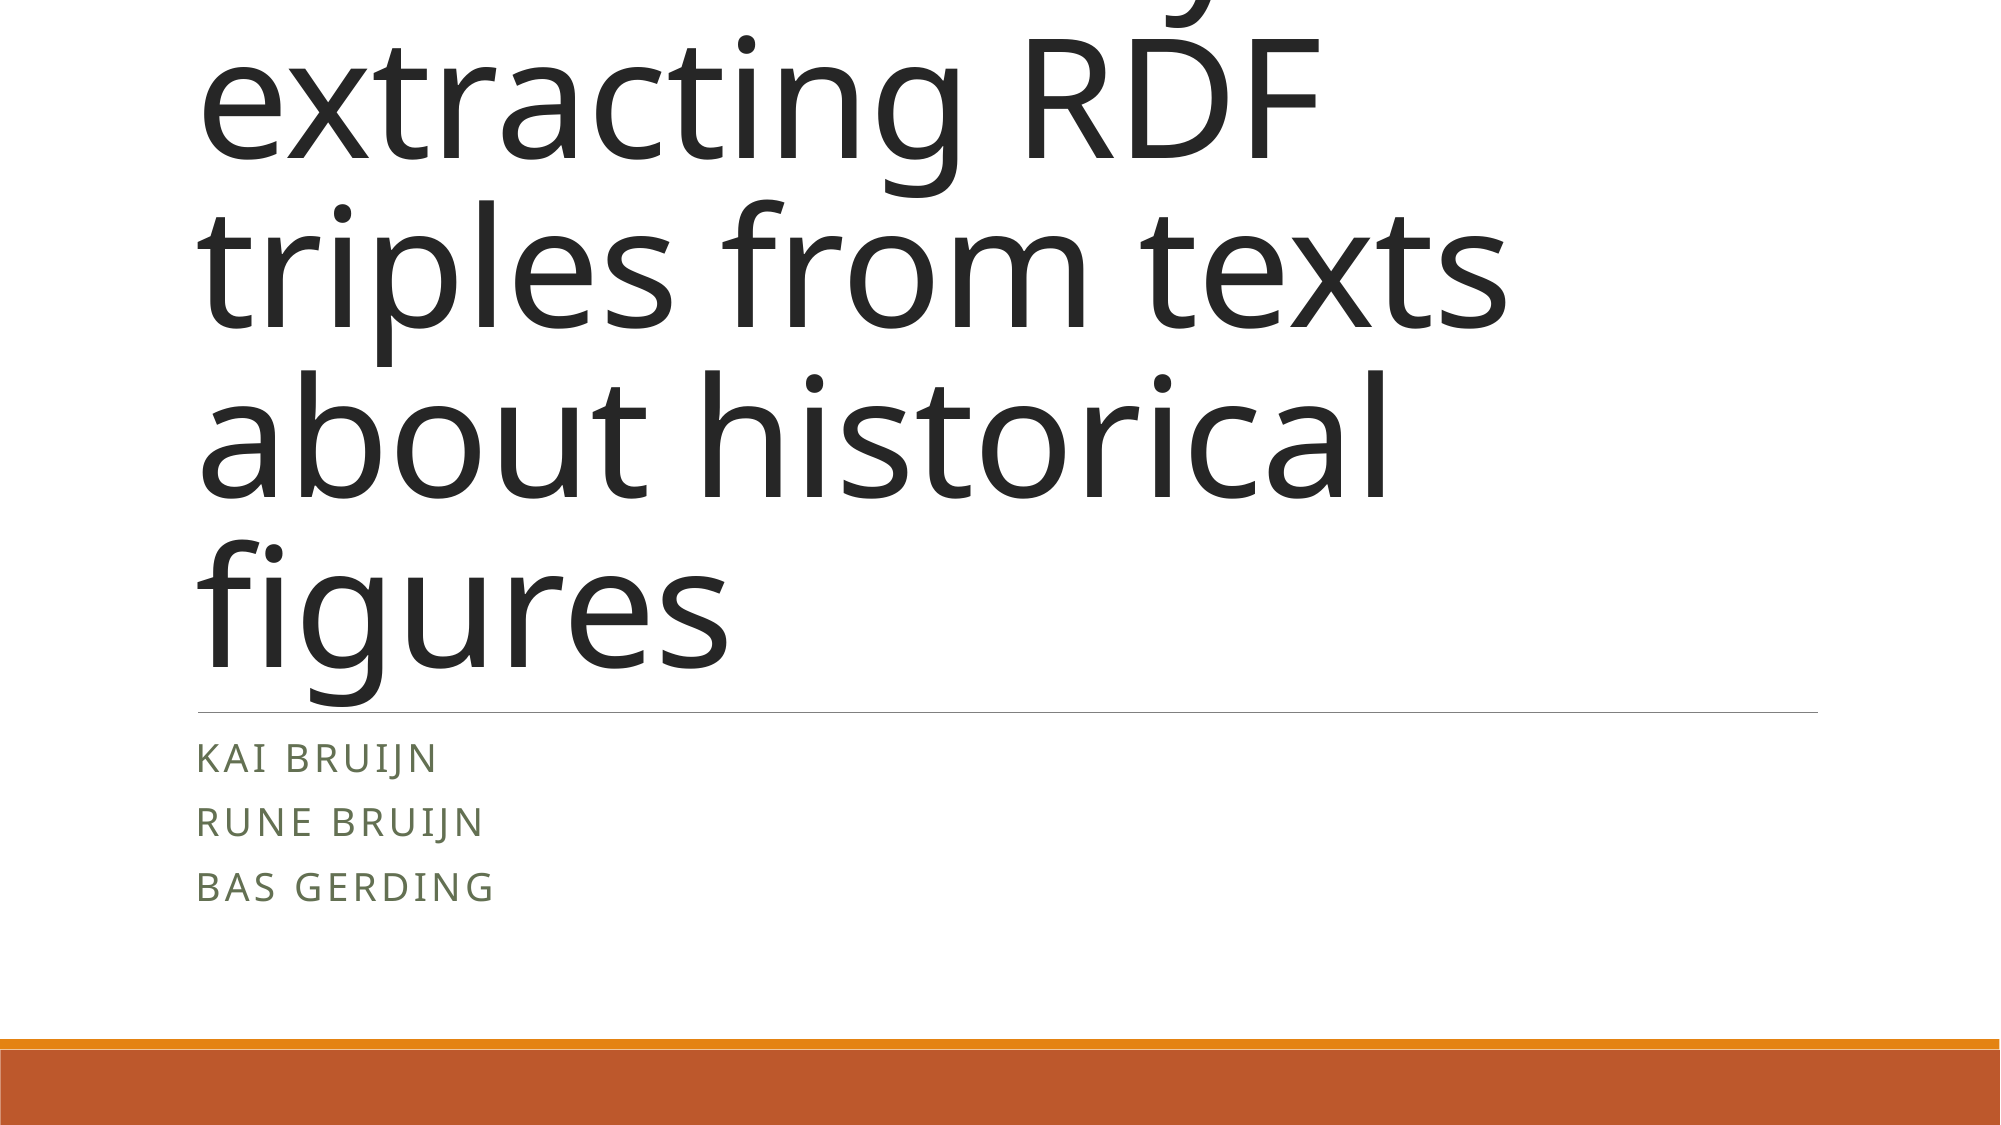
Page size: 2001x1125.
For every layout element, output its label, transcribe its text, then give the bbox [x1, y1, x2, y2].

subtitle Kai Bruijn Rune Bruijn Bas Gerding [180, 730, 1831, 919]
title Automatically extracting RDF triples from texts about historical figures [180, 124, 1830, 710]
